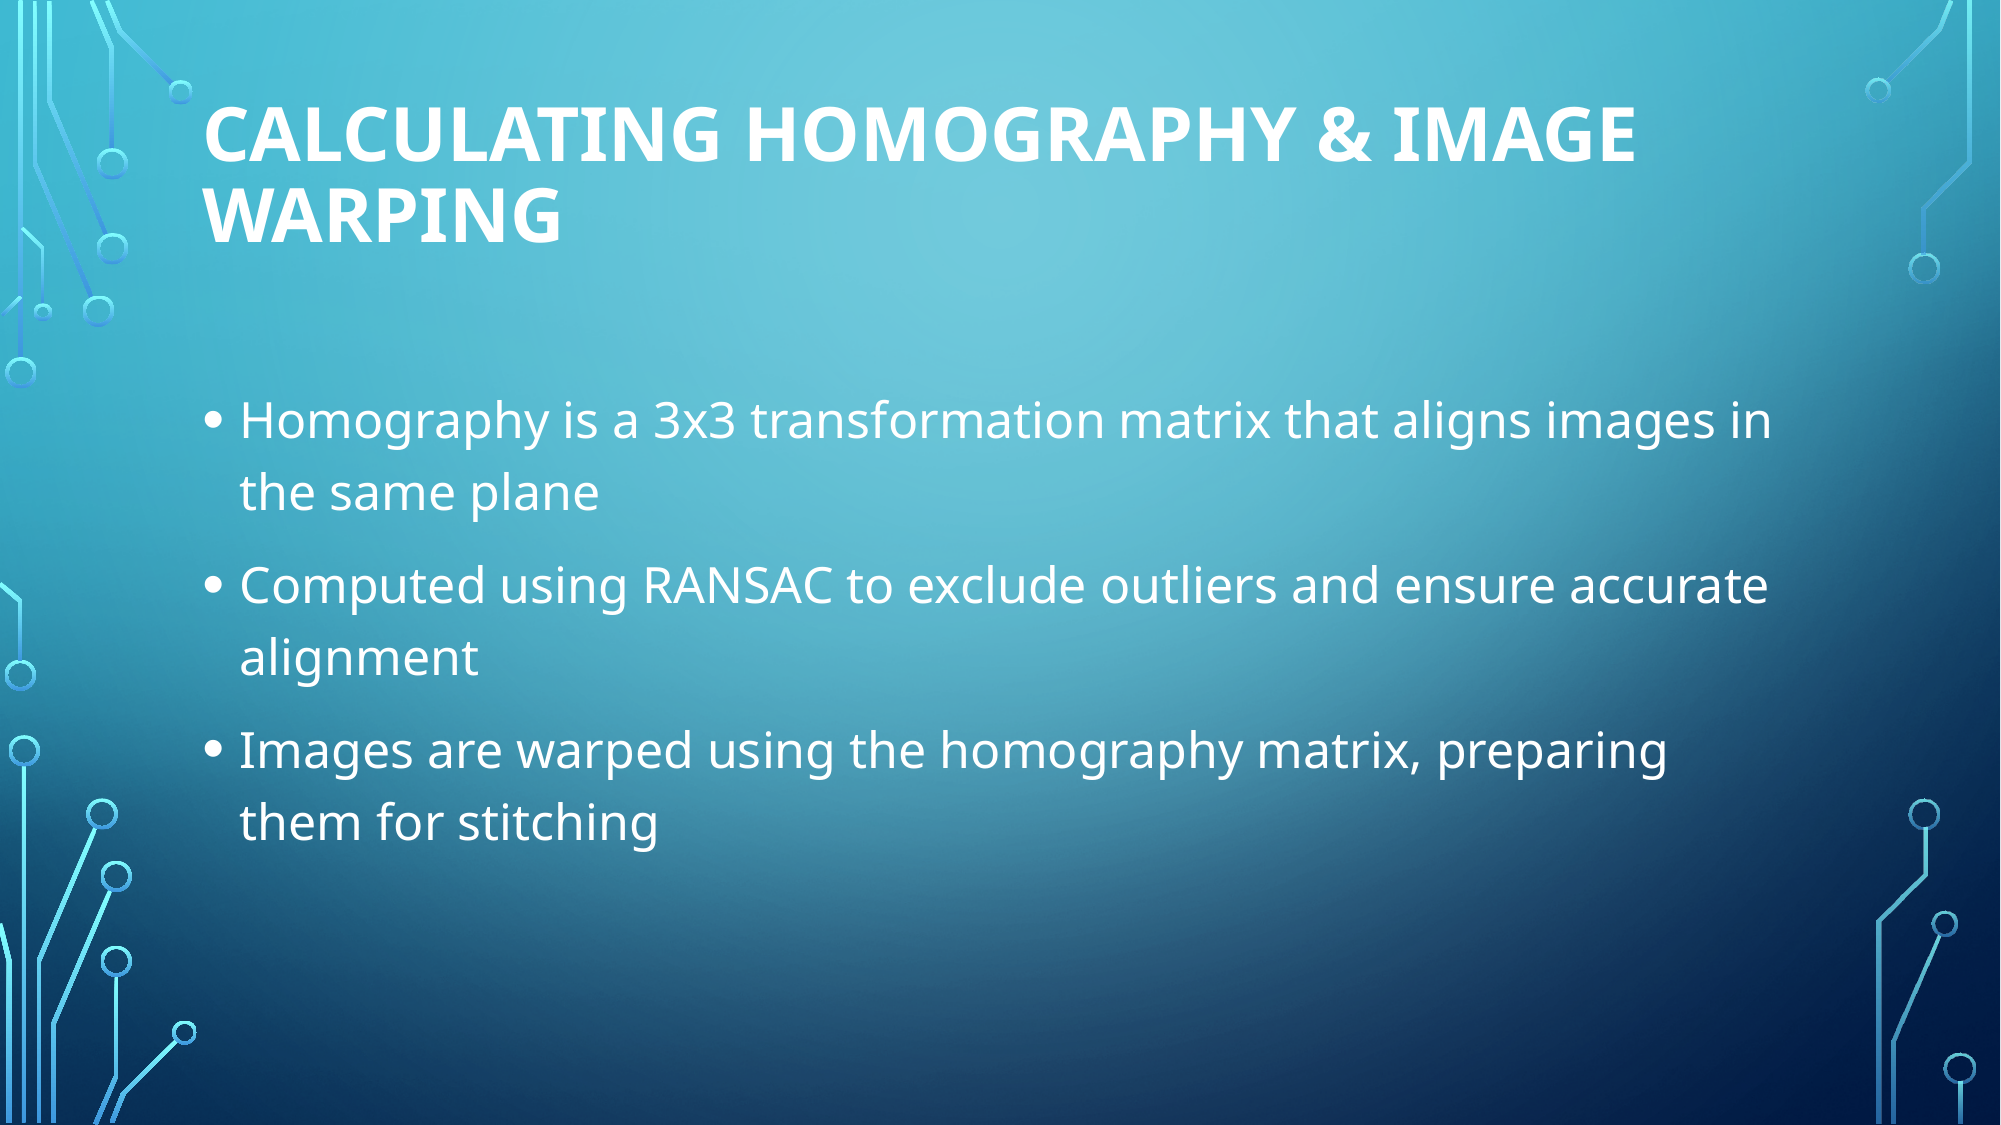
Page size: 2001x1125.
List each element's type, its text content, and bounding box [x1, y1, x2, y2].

title Calculating Homography & Image Warping [187, 101, 1813, 344]
list Homography is a 3x3 transformation matrix that aligns images in the same plane Computed using RANSAC to exclude outliers and ensure accurate alignment Images are warped using the homography matrix, preparing them for stitching [187, 369, 1813, 950]
